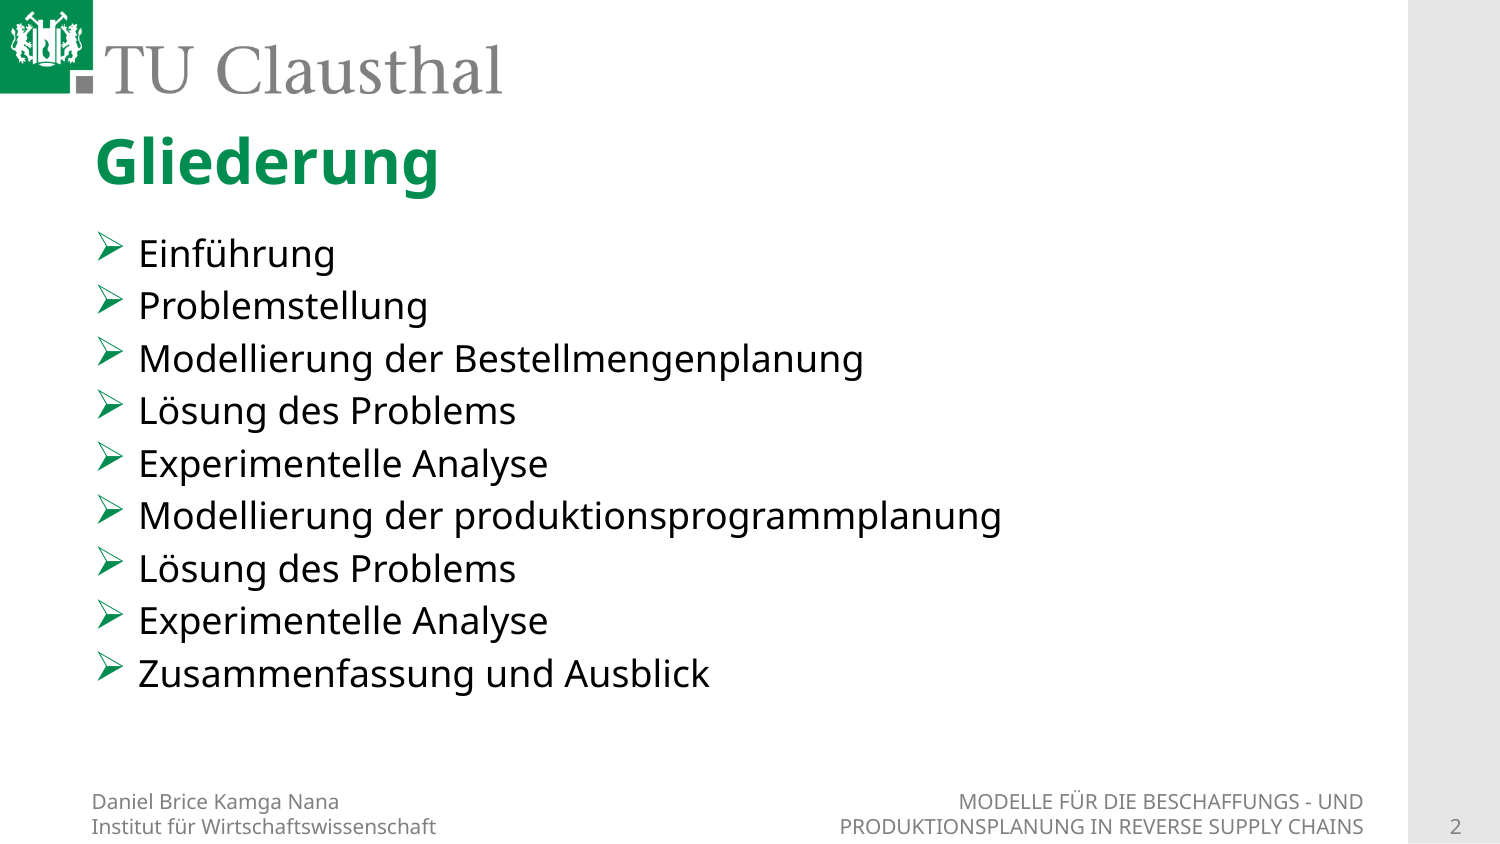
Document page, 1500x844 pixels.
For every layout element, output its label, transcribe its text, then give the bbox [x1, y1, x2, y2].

title Gliederung [79, 114, 1375, 186]
list Einführung Problemstellung Modellierung der Bestellmengenplanung Lösung des Problems Experimentelle Analyse Modellierung der produktionsprogrammplanung Lösung des Problems Experimentelle Analyse Zusammenfassung und Ausblick [79, 222, 1379, 731]
picture [0, 0, 502, 94]
